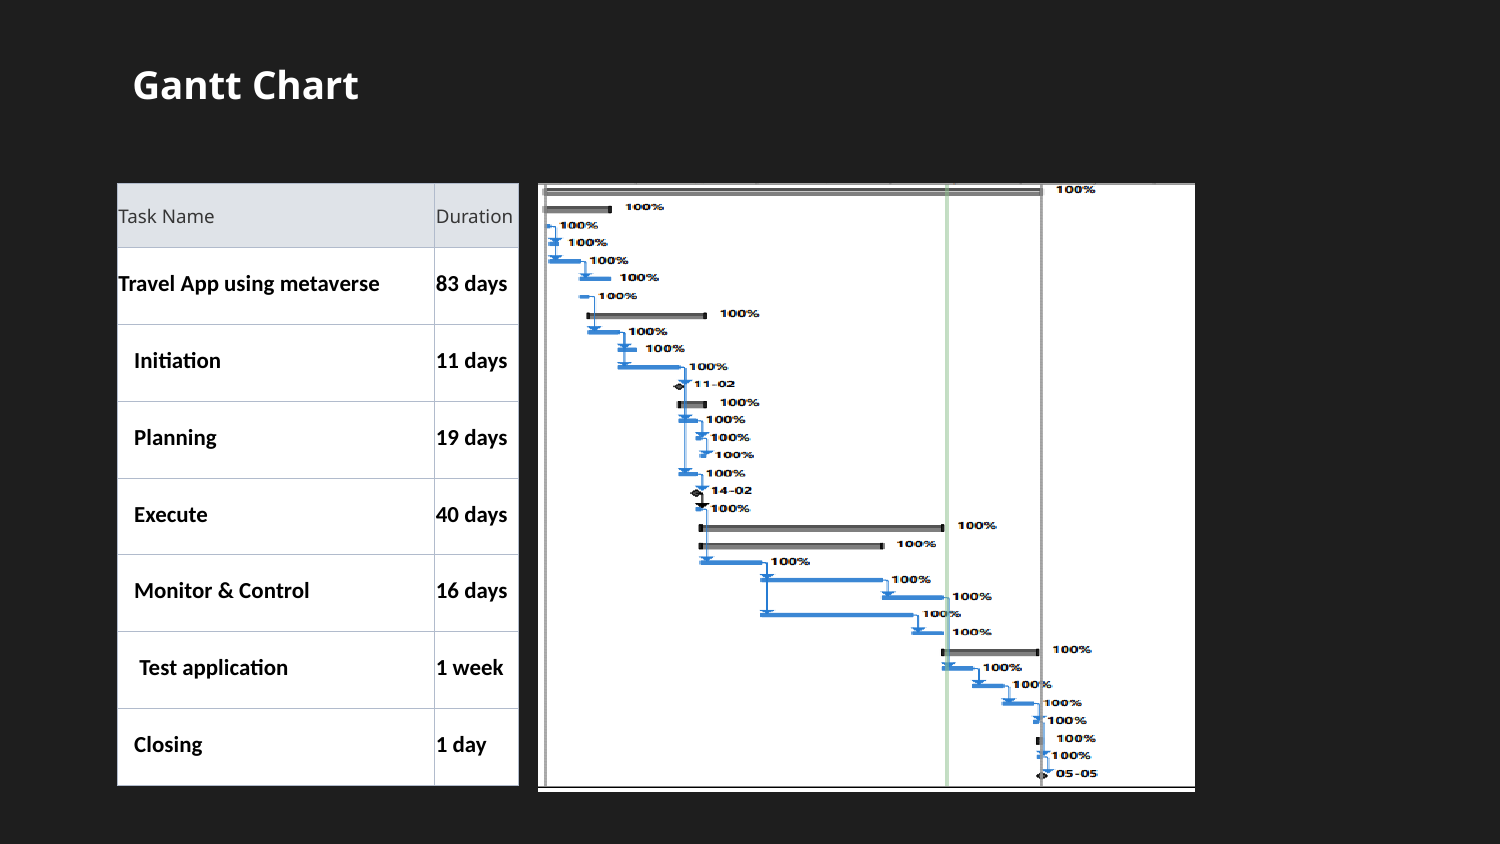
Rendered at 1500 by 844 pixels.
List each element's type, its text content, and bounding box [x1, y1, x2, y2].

table_cell 16 days [435, 555, 518, 631]
table_cell Test application [118, 632, 434, 708]
table_cell 19 days [435, 402, 518, 478]
title Gantt Chart [117, 46, 1383, 123]
picture [537, 183, 1195, 792]
table_cell Closing [118, 709, 434, 785]
table_cell 1 day [435, 709, 518, 785]
table_cell 1 week [435, 632, 518, 708]
table_header Duration [435, 184, 518, 247]
table_cell Execute [118, 479, 434, 554]
table_cell Initiation [118, 325, 434, 401]
table_cell 11 days [435, 325, 518, 401]
table_cell Monitor & Control [118, 555, 434, 631]
table_cell 83 days [435, 248, 518, 324]
table_header Task Name [118, 184, 434, 247]
table_cell Planning [118, 402, 434, 478]
table_cell Travel App using metaverse [118, 248, 434, 324]
table_cell 40 days [435, 479, 518, 554]
